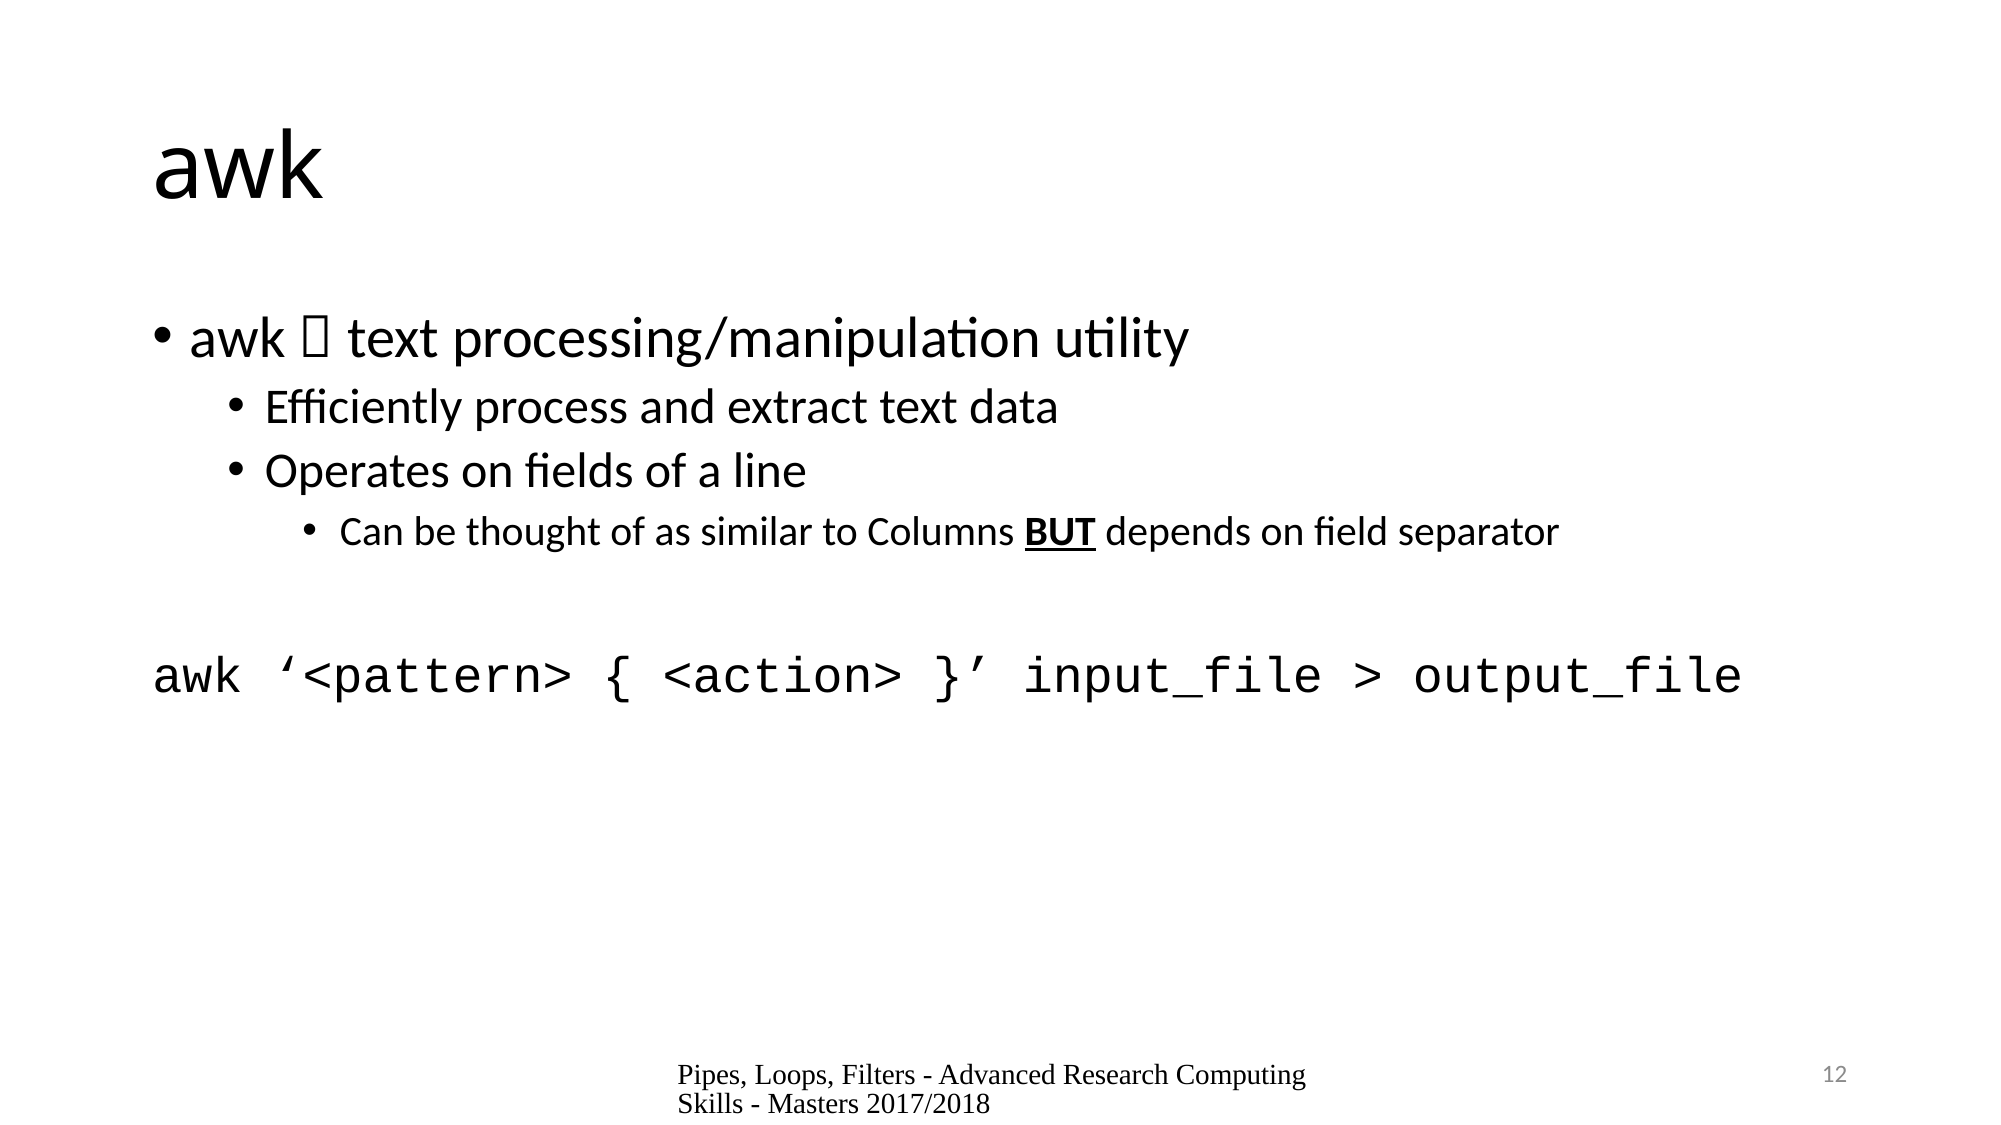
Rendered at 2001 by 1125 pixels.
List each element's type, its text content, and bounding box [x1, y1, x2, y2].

footer Pipes, Loops, Filters - Advanced Research Computing Skills - Masters 2017/2018 [662, 1042, 1338, 1103]
title awk [137, 59, 1863, 278]
list awk  text processing/manipulation utility Efficiently process and extract text data Operates on fields of a line Can be thought of as similar to Columns BUT depends on field separator awk ‘<pattern> { <action> }’ input_file > output_file [137, 299, 1863, 1014]
slide_number 12 [1412, 1042, 1863, 1103]
